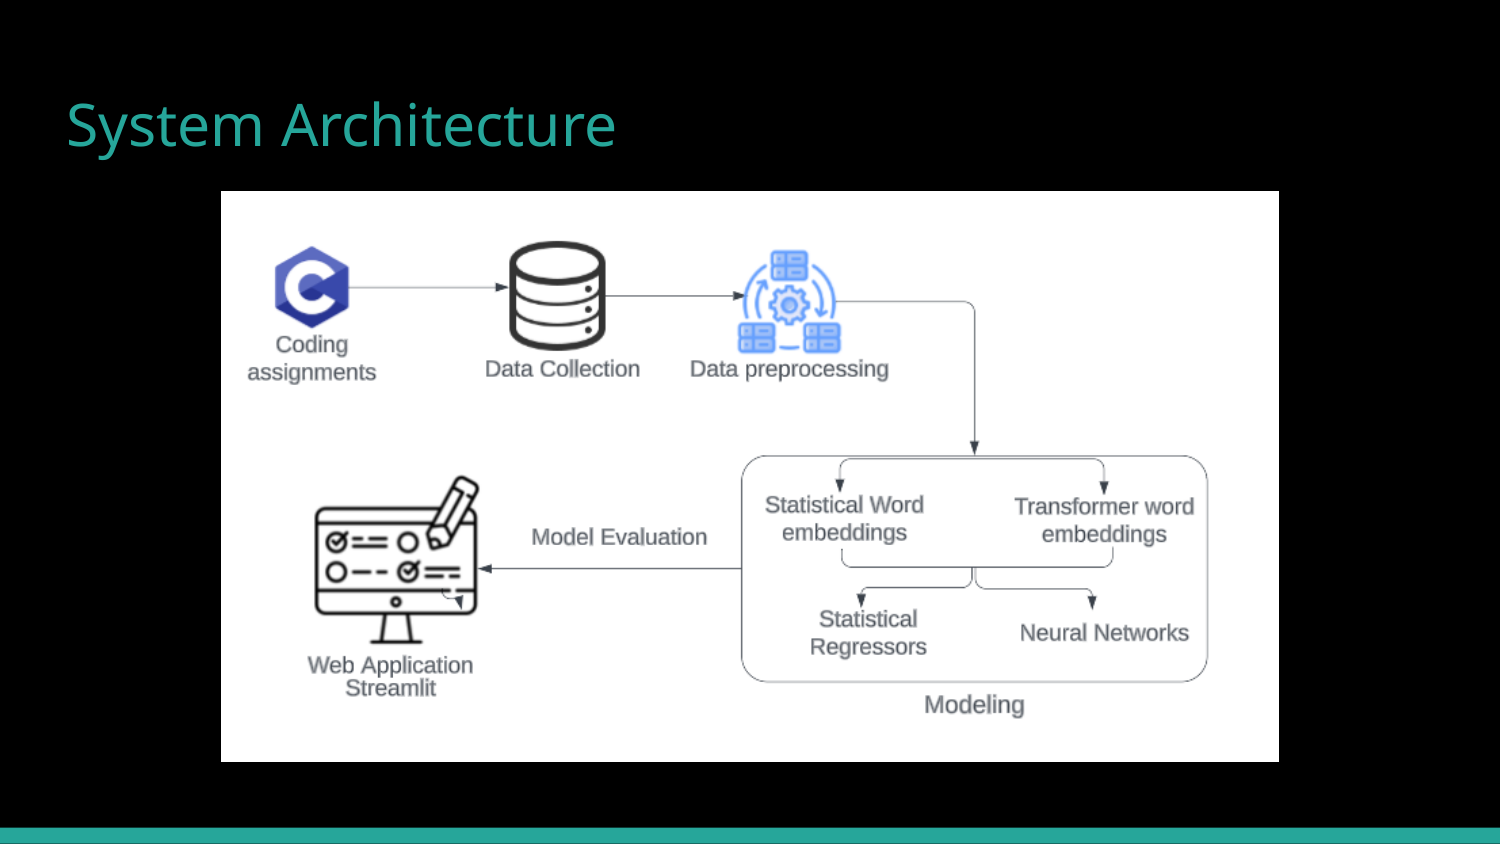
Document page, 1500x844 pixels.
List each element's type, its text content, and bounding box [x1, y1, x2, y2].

picture [221, 191, 1279, 762]
title System Architecture [51, 72, 1449, 174]
